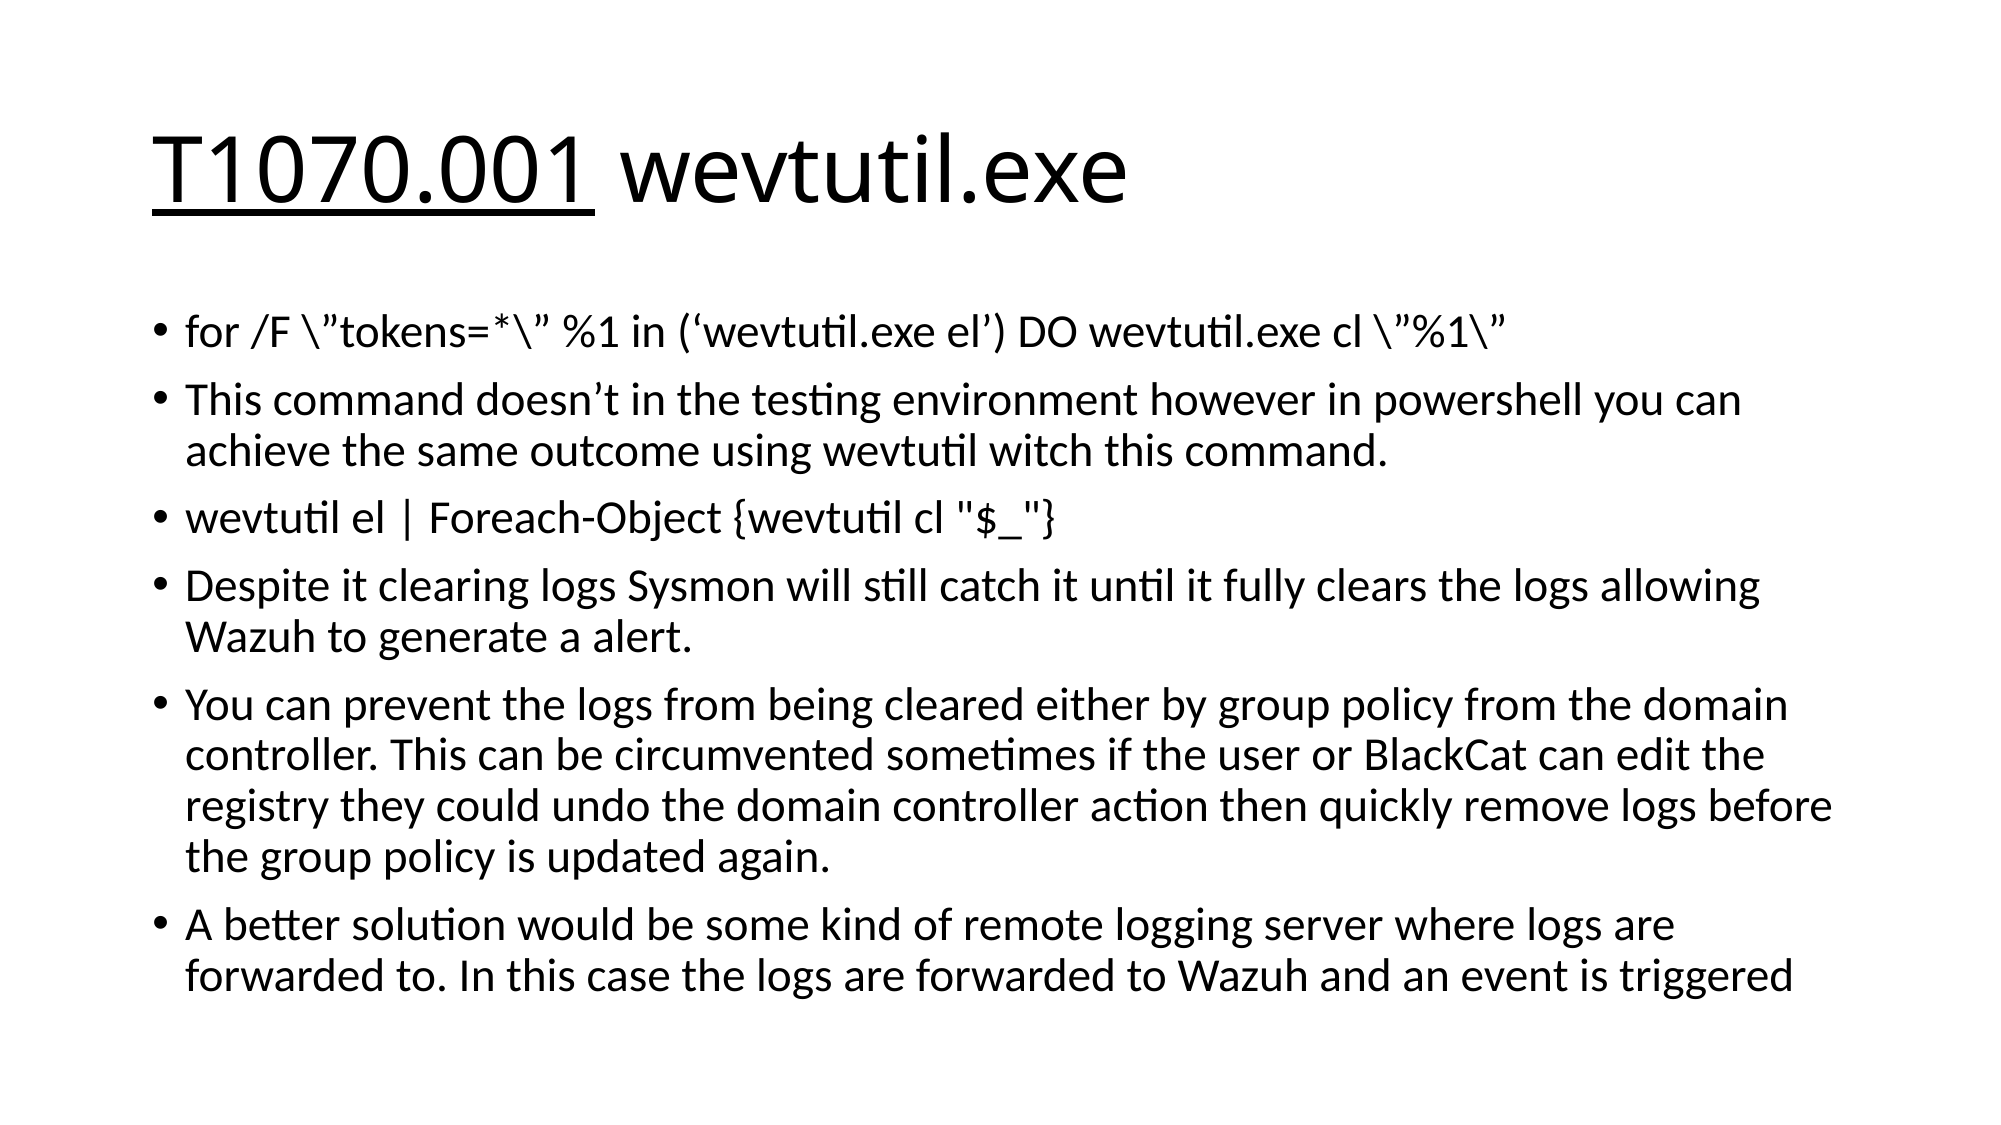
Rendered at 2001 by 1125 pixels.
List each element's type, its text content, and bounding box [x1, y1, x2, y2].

list for /F \”tokens=*\” %1 in (‘wevtutil.exe el’) DO wevtutil.exe cl \”%1\” This command doesn’t in the testing environment however in powershell you can achieve the same outcome using wevtutil witch this command. wevtutil el | Foreach-Object {wevtutil cl "$_"} Despite it clearing logs Sysmon will still catch it until it fully clears the logs allowing Wazuh to generate a alert. You can prevent the logs from being cleared either by group policy from the domain controller. This can be circumvented sometimes if the user or BlackCat can edit the registry they could undo the domain controller action then quickly remove logs before the group policy is updated again. A better solution would be some kind of remote logging server where logs are forwarded to. In this case the logs are forwarded to Wazuh and an event is triggered [137, 299, 1863, 1014]
title T1070.001 wevtutil.exe [137, 59, 1863, 278]
